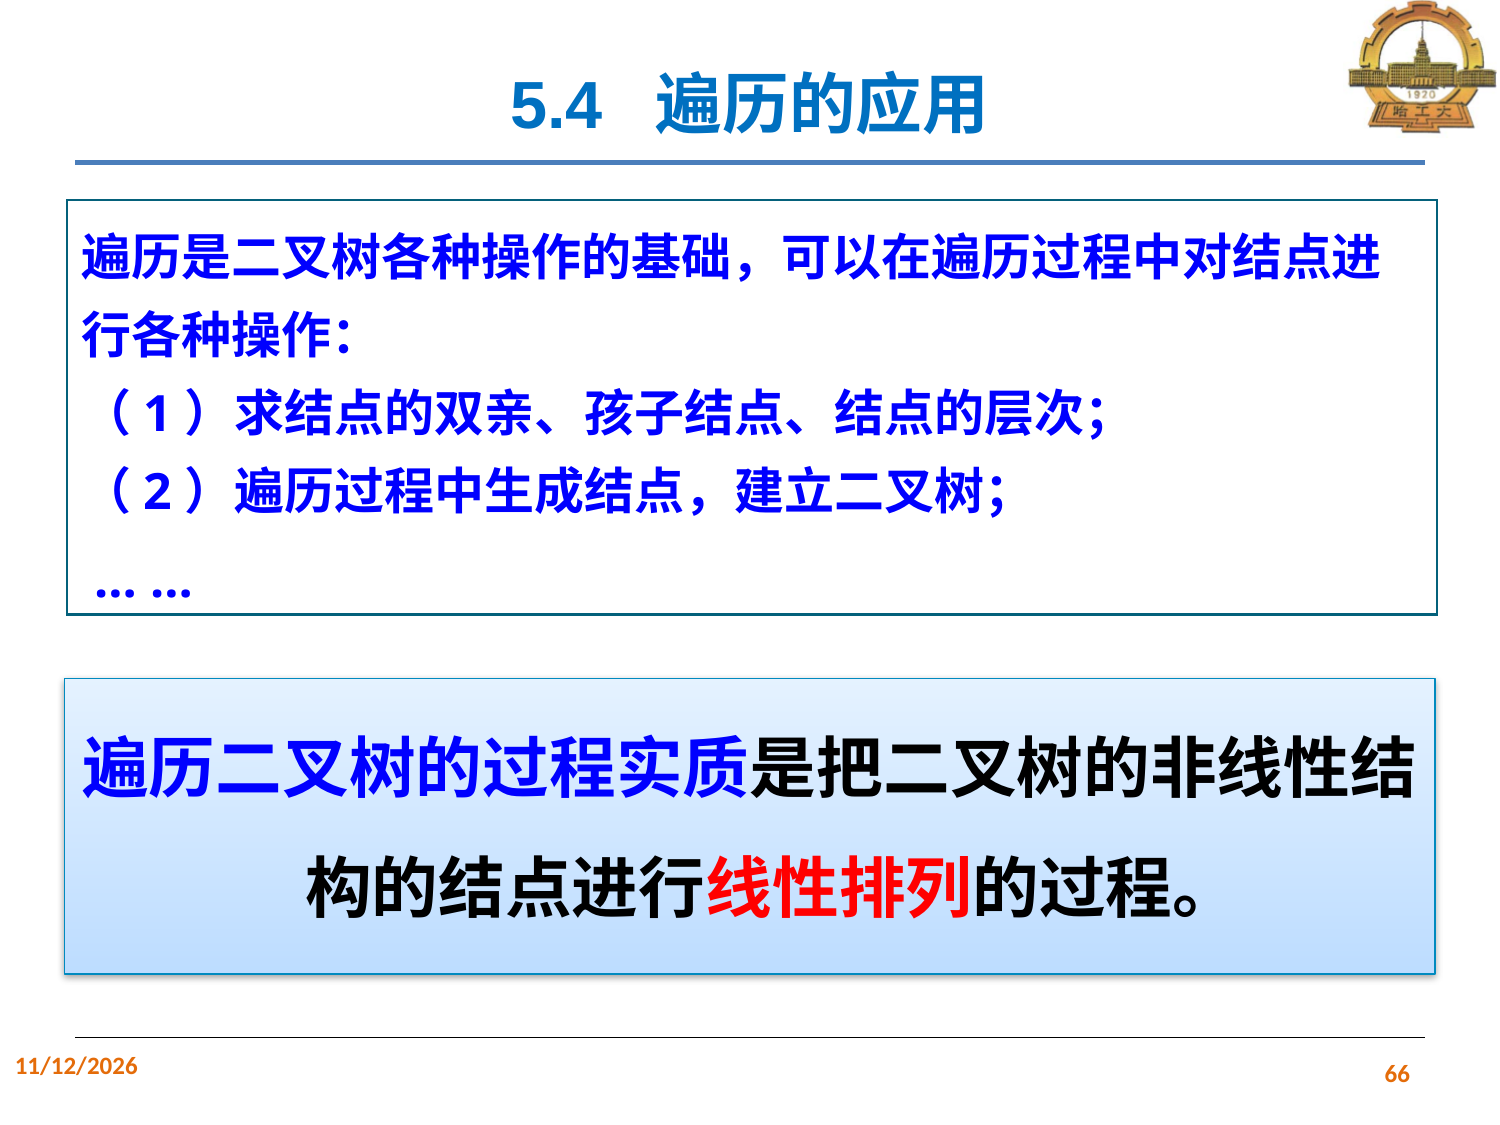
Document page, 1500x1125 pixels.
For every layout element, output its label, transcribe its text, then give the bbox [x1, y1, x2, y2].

text_box 遍历二叉树的过程实质是把二叉树的非线性结构的结点进行线性排列的过程。 [64, 678, 1435, 974]
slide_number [0, 1042, 350, 1103]
slide_number 66 [1074, 1043, 1425, 1103]
title 5.4 遍历的应用 [75, 0, 1425, 163]
picture [1340, 0, 1500, 138]
text_box 遍历是二叉树各种操作的基础，可以在遍历过程中对结点进行各种操作： （1）求结点的双亲、孩子结点、结点的层次； （2）遍历过程中生成结点，建立二叉树； … … [67, 200, 1438, 615]
